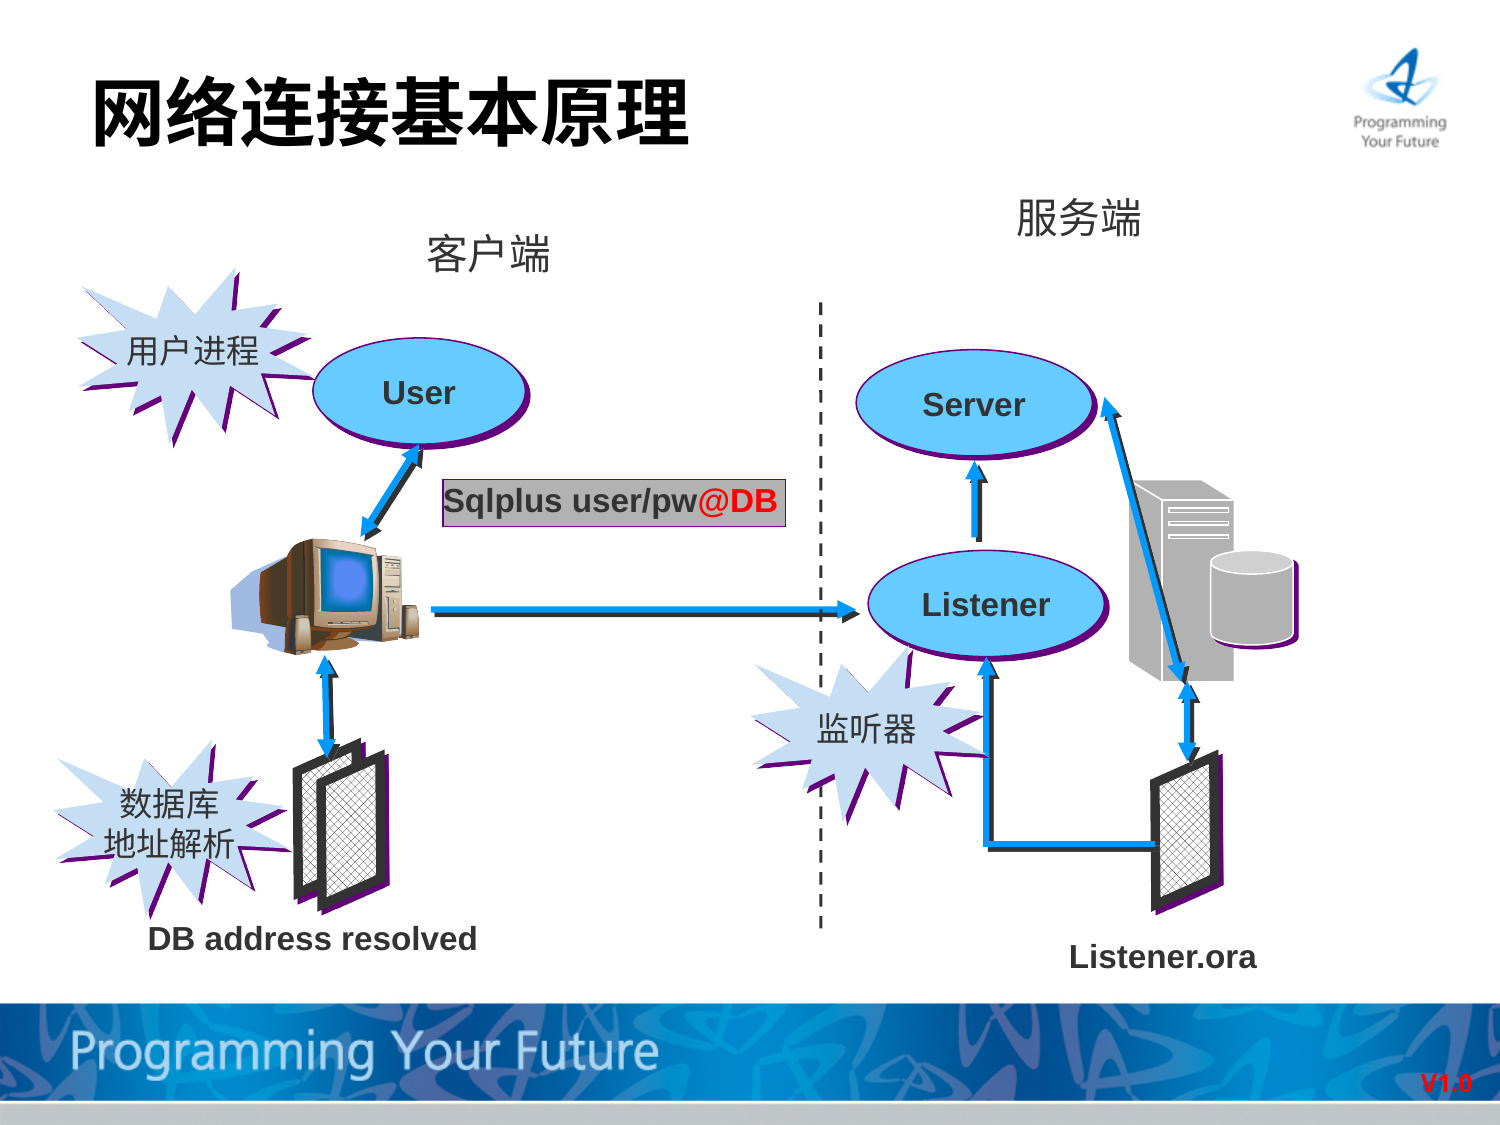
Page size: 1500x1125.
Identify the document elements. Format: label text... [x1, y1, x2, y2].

text_box Server [856, 349, 1093, 456]
text_box 监听器 [749, 645, 981, 823]
text_box 服务端 [959, 184, 1199, 279]
text_box 数据库 地址解析 [53, 739, 265, 917]
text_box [360, 443, 420, 538]
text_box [986, 656, 1152, 846]
text_box [1155, 756, 1215, 905]
picture [229, 538, 420, 656]
text_box User [312, 337, 526, 445]
picture [1340, 42, 1461, 157]
picture [0, 997, 1500, 1125]
text_box Sqlplus user/pw@DB [442, 479, 786, 527]
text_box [1104, 396, 1182, 480]
text_box Listener [868, 550, 1105, 657]
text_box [270, 762, 408, 887]
text_box [821, 603, 857, 616]
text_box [1127, 479, 1294, 683]
text_box [968, 460, 981, 538]
text_box 用户进程 [76, 267, 313, 445]
title 网络连接基本原理 [74, 58, 1271, 139]
text_box Listener.ora [1068, 935, 1318, 976]
list 客户端 [368, 219, 609, 315]
text_box DB address resolved [147, 916, 597, 957]
